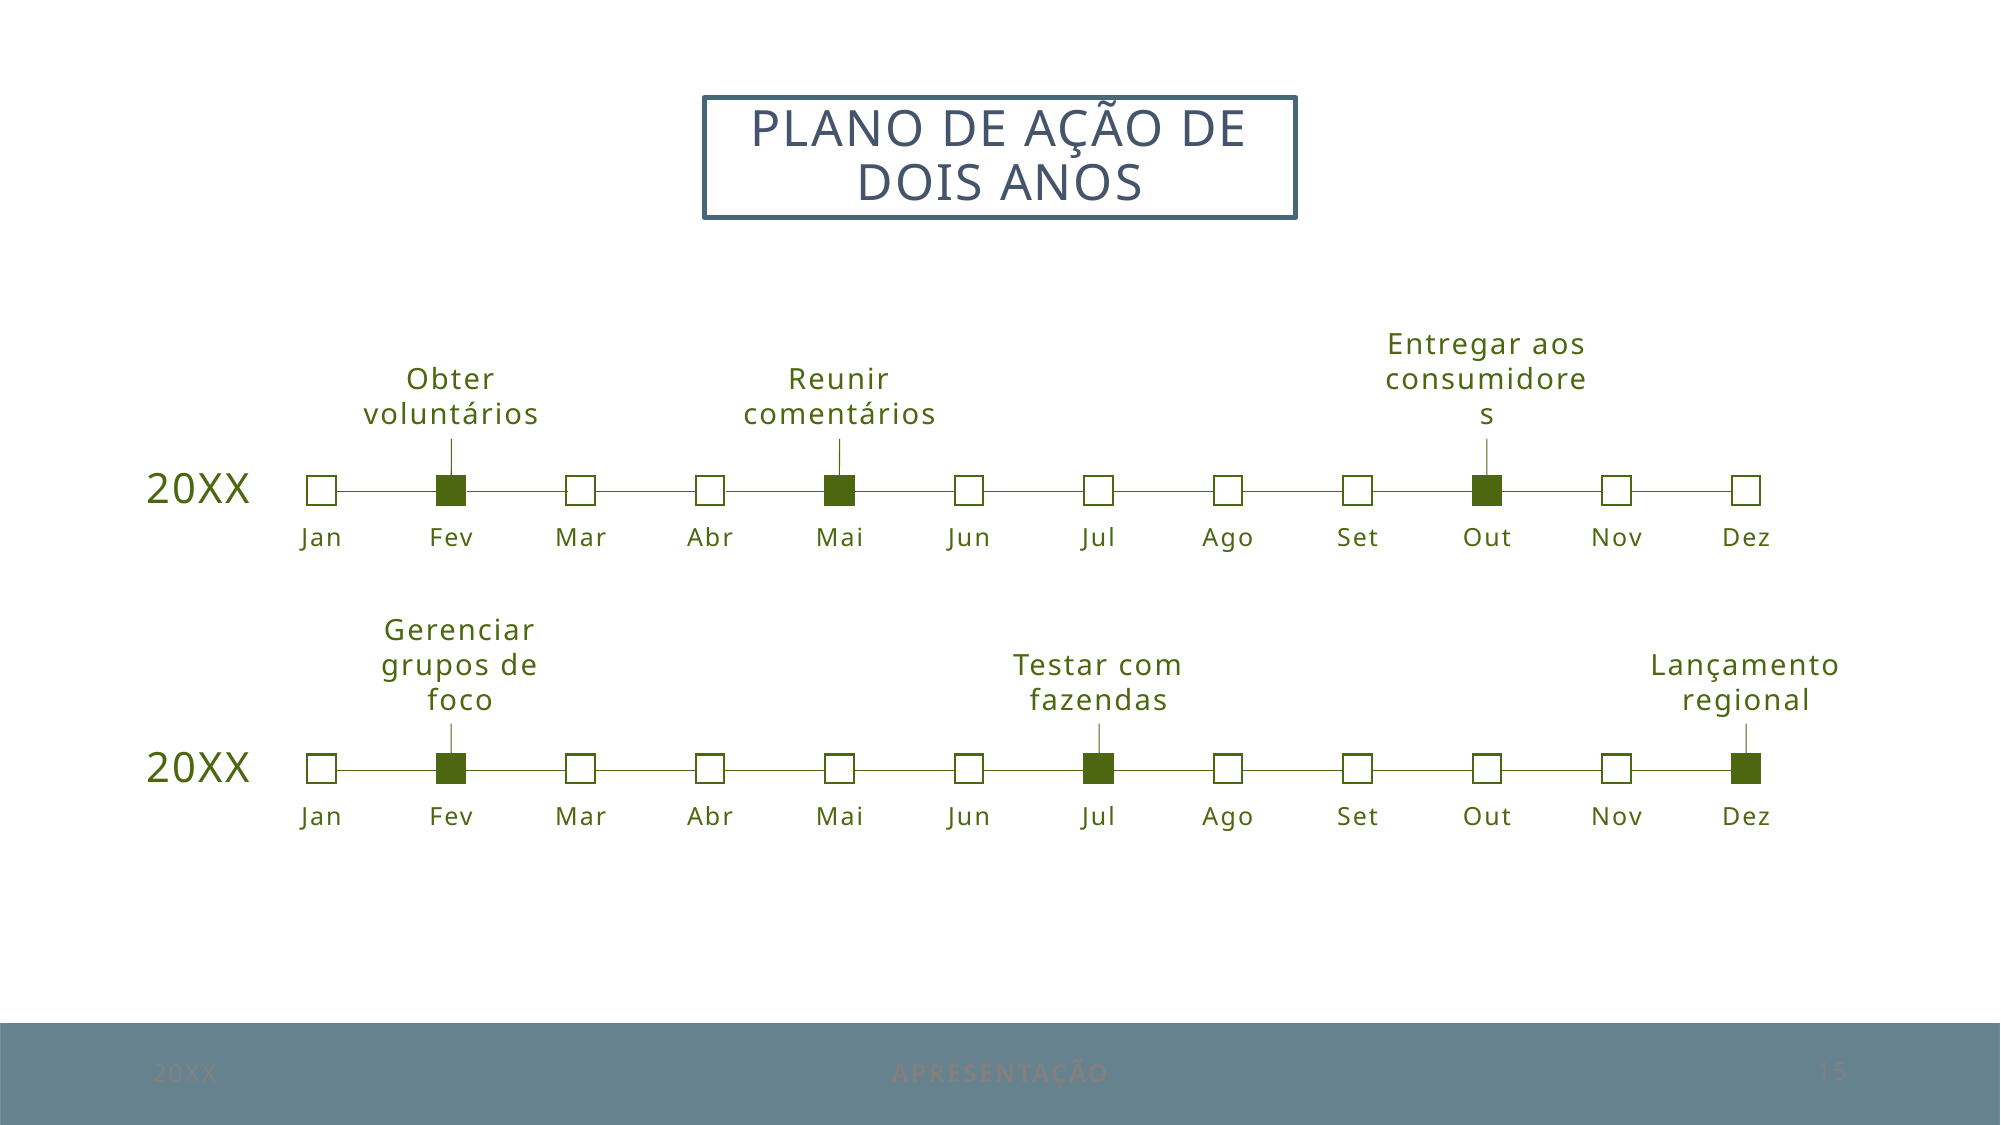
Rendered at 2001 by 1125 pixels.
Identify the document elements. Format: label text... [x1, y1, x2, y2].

list Out [1446, 520, 1528, 627]
list Reunir comentários [721, 361, 958, 438]
list 20XX [114, 449, 282, 532]
slide_number 15 [1412, 1042, 1863, 1103]
list Mar [539, 520, 622, 627]
list Jul [1057, 799, 1140, 907]
list Abr [669, 520, 751, 627]
list Out [1446, 799, 1528, 907]
list Fev [410, 799, 492, 907]
list Obter voluntários [332, 361, 570, 438]
list Ago [1187, 520, 1269, 627]
list Set [1316, 520, 1399, 627]
list Gerenciar grupos de foco [332, 656, 588, 724]
list Mar [539, 799, 622, 907]
footer Apresentação [662, 1042, 1338, 1103]
list Dez [1705, 520, 1787, 627]
list 20XX [114, 727, 282, 811]
list Jan [280, 520, 363, 627]
list Dez [1705, 799, 1787, 907]
slide_number 20XX [137, 1042, 588, 1103]
list Entregar aos consumidores [1368, 361, 1606, 438]
list Mai [789, 799, 891, 907]
list Fev [410, 520, 492, 627]
list Abr [669, 799, 751, 907]
list Jan [280, 799, 363, 907]
title Plano de ação de dois anos [702, 95, 1298, 220]
picture [0, 1023, 2000, 1125]
list Nov [1575, 799, 1658, 907]
list Testar com fazendas [980, 656, 1217, 724]
list Jun [928, 799, 1010, 907]
list Lançamento regional [1627, 656, 1865, 724]
list Ago [1187, 799, 1269, 907]
list Jul [1057, 520, 1140, 627]
list Mai [789, 520, 891, 627]
list Nov [1575, 520, 1658, 627]
list Set [1316, 799, 1399, 907]
list Jun [928, 520, 1010, 627]
